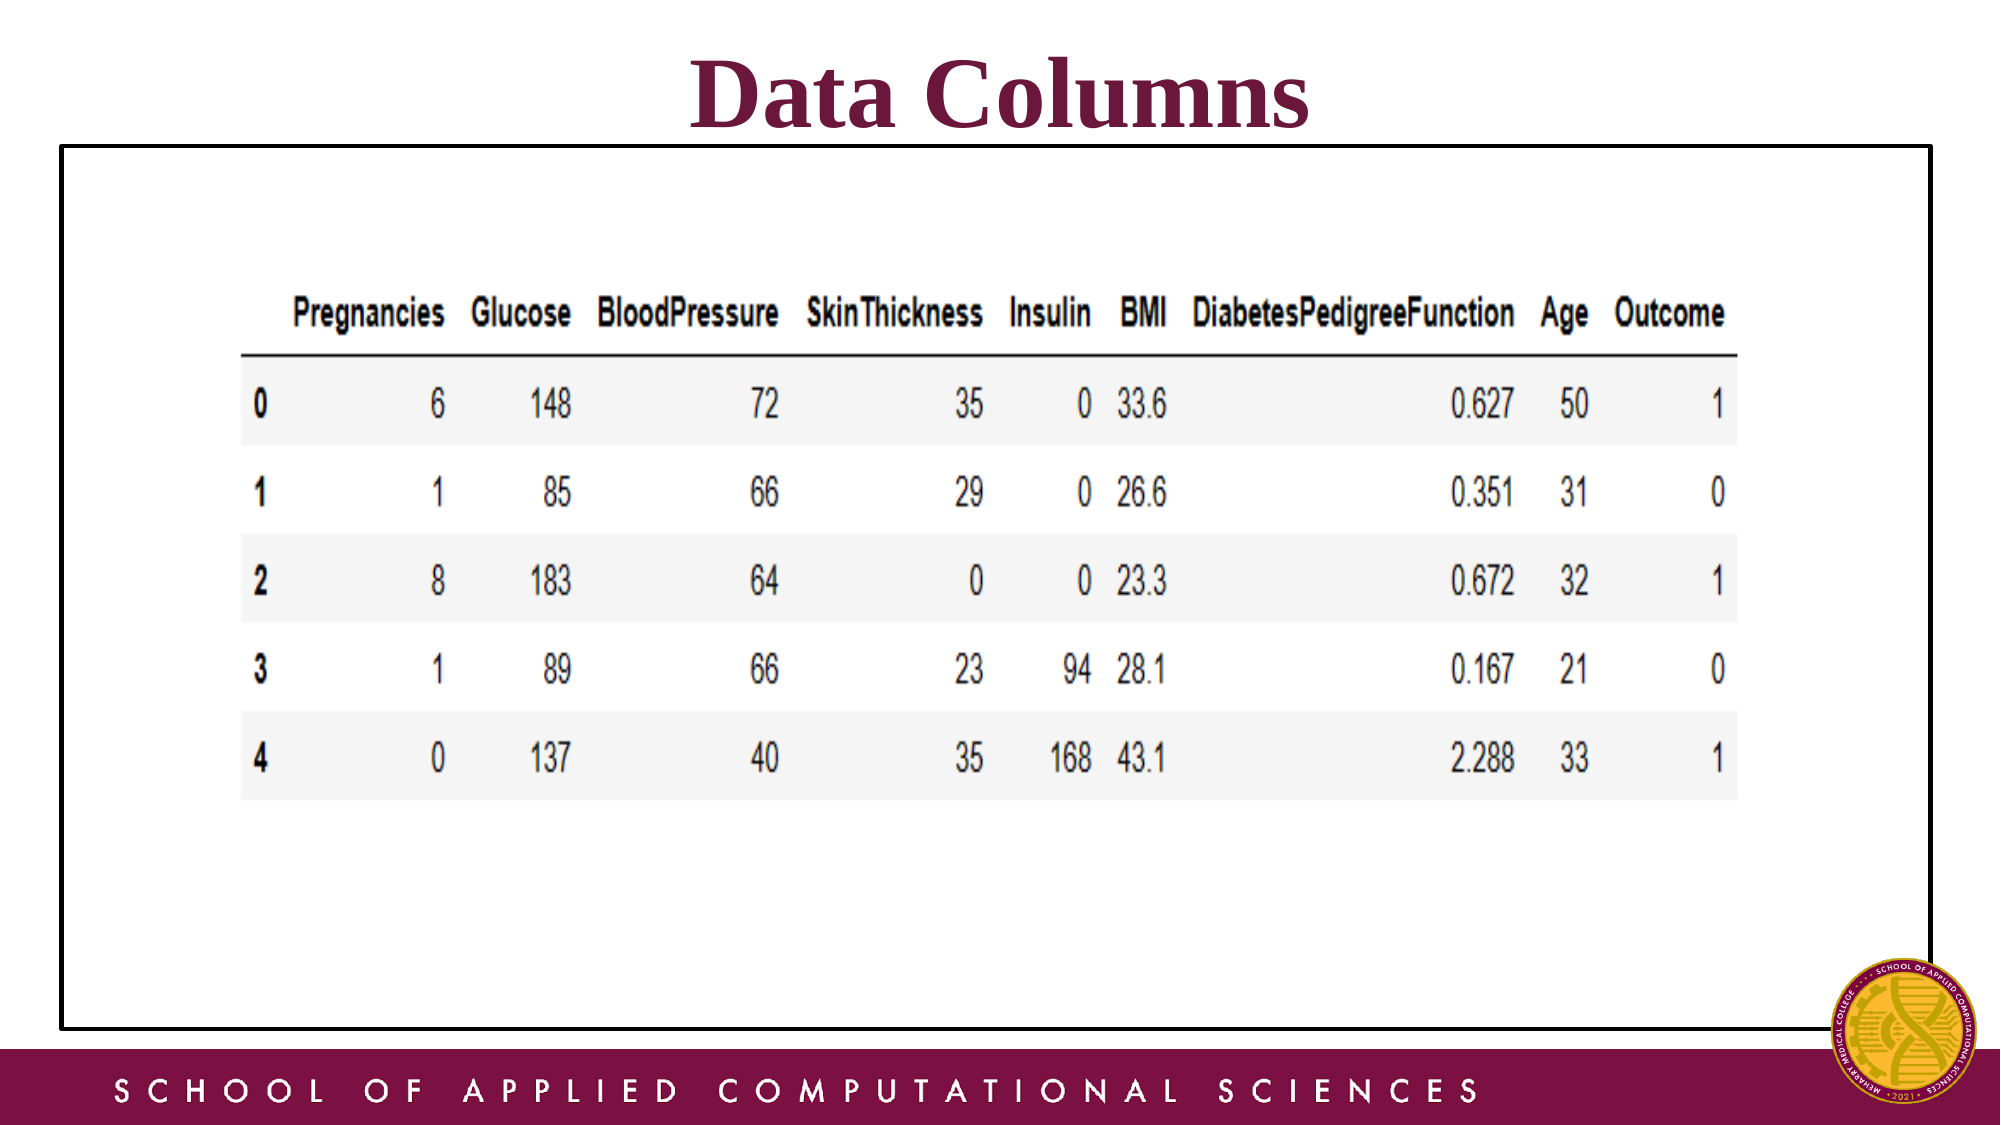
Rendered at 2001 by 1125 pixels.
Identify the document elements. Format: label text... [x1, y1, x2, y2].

picture [0, 957, 2000, 1125]
text_box Data Columns [209, 32, 1791, 146]
picture [208, 283, 1792, 842]
text_box [61, 146, 1931, 1029]
